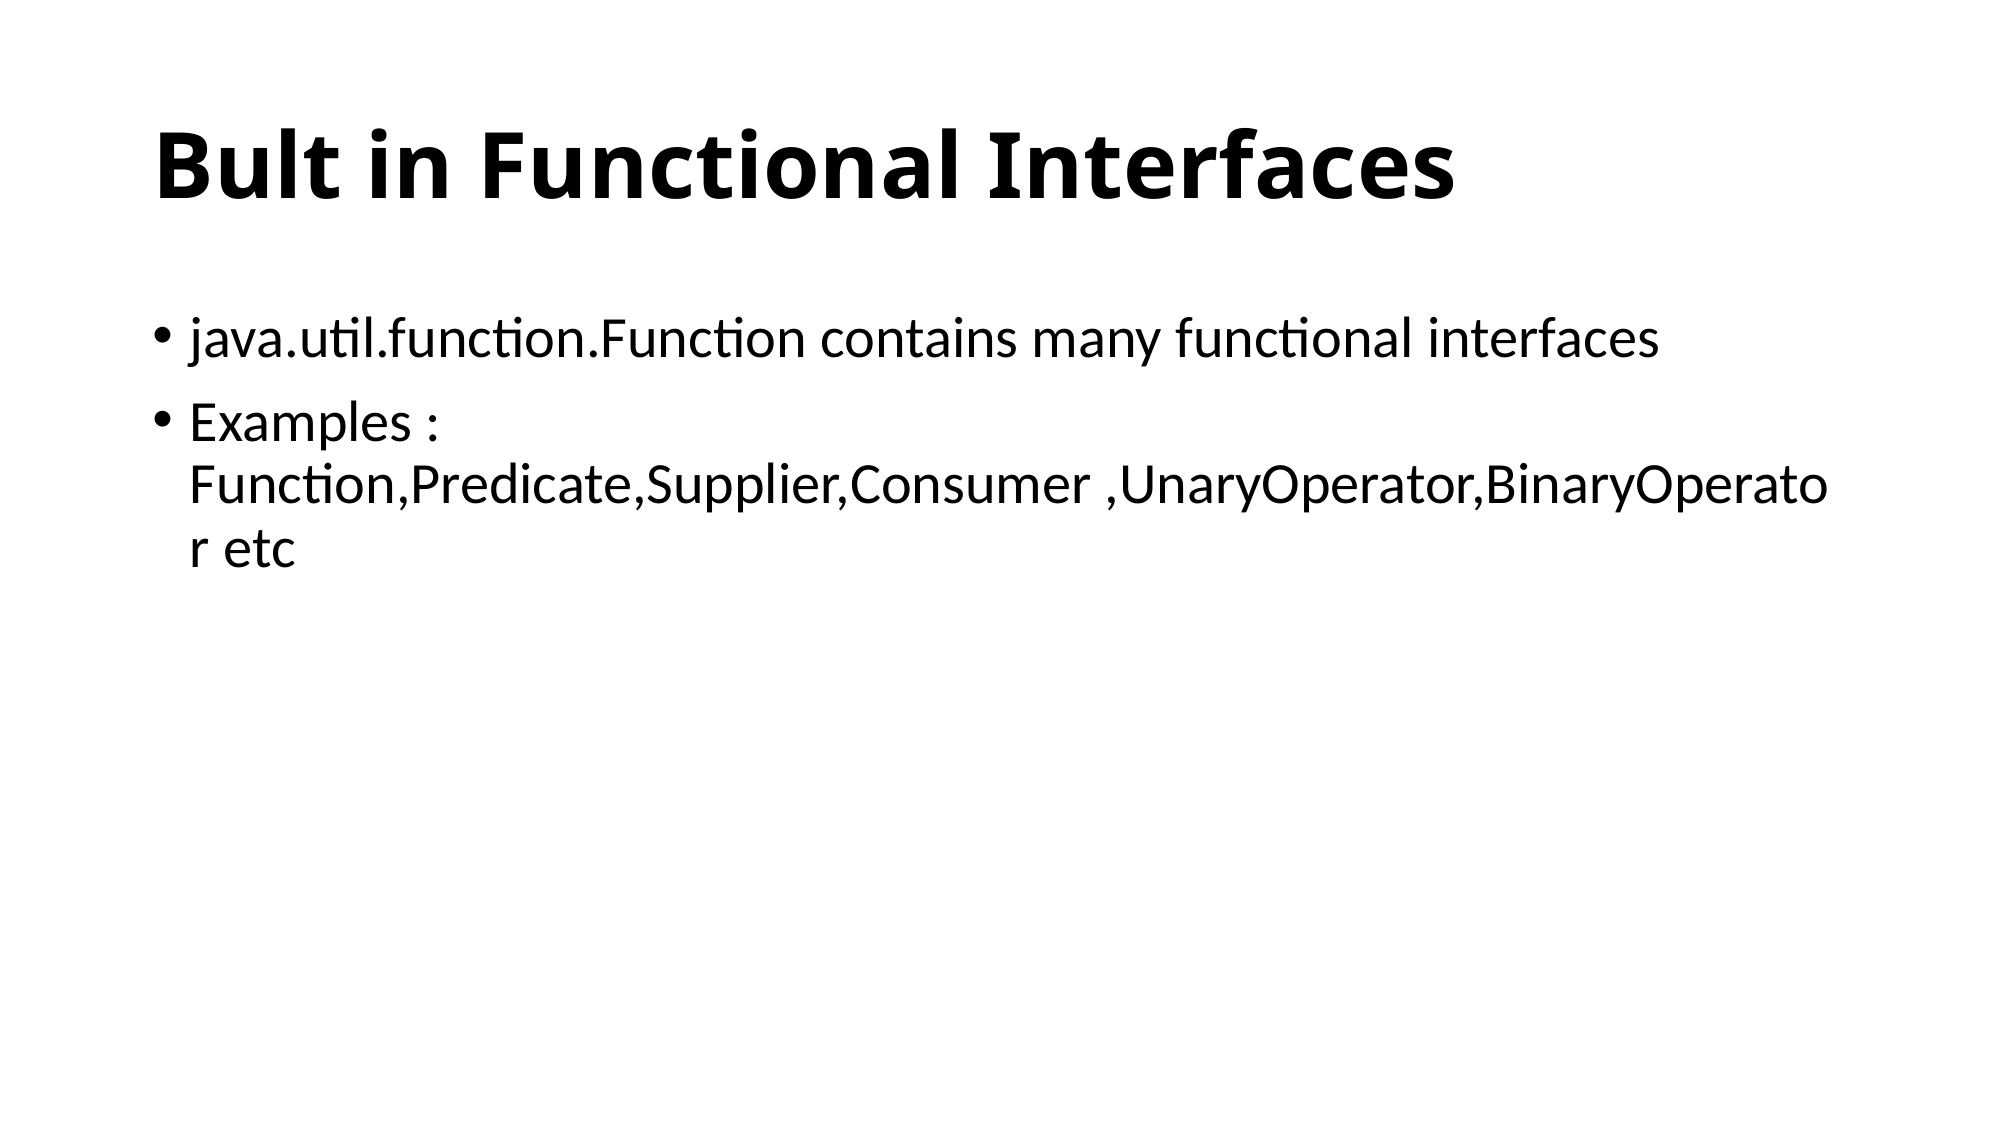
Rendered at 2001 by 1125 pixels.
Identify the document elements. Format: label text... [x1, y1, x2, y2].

title Bult in Functional Interfaces [137, 59, 1863, 278]
list java.util.function.Function contains many functional interfaces Examples : Function,Predicate,Supplier,Consumer ,UnaryOperator,BinaryOperator etc [137, 299, 1863, 1014]
